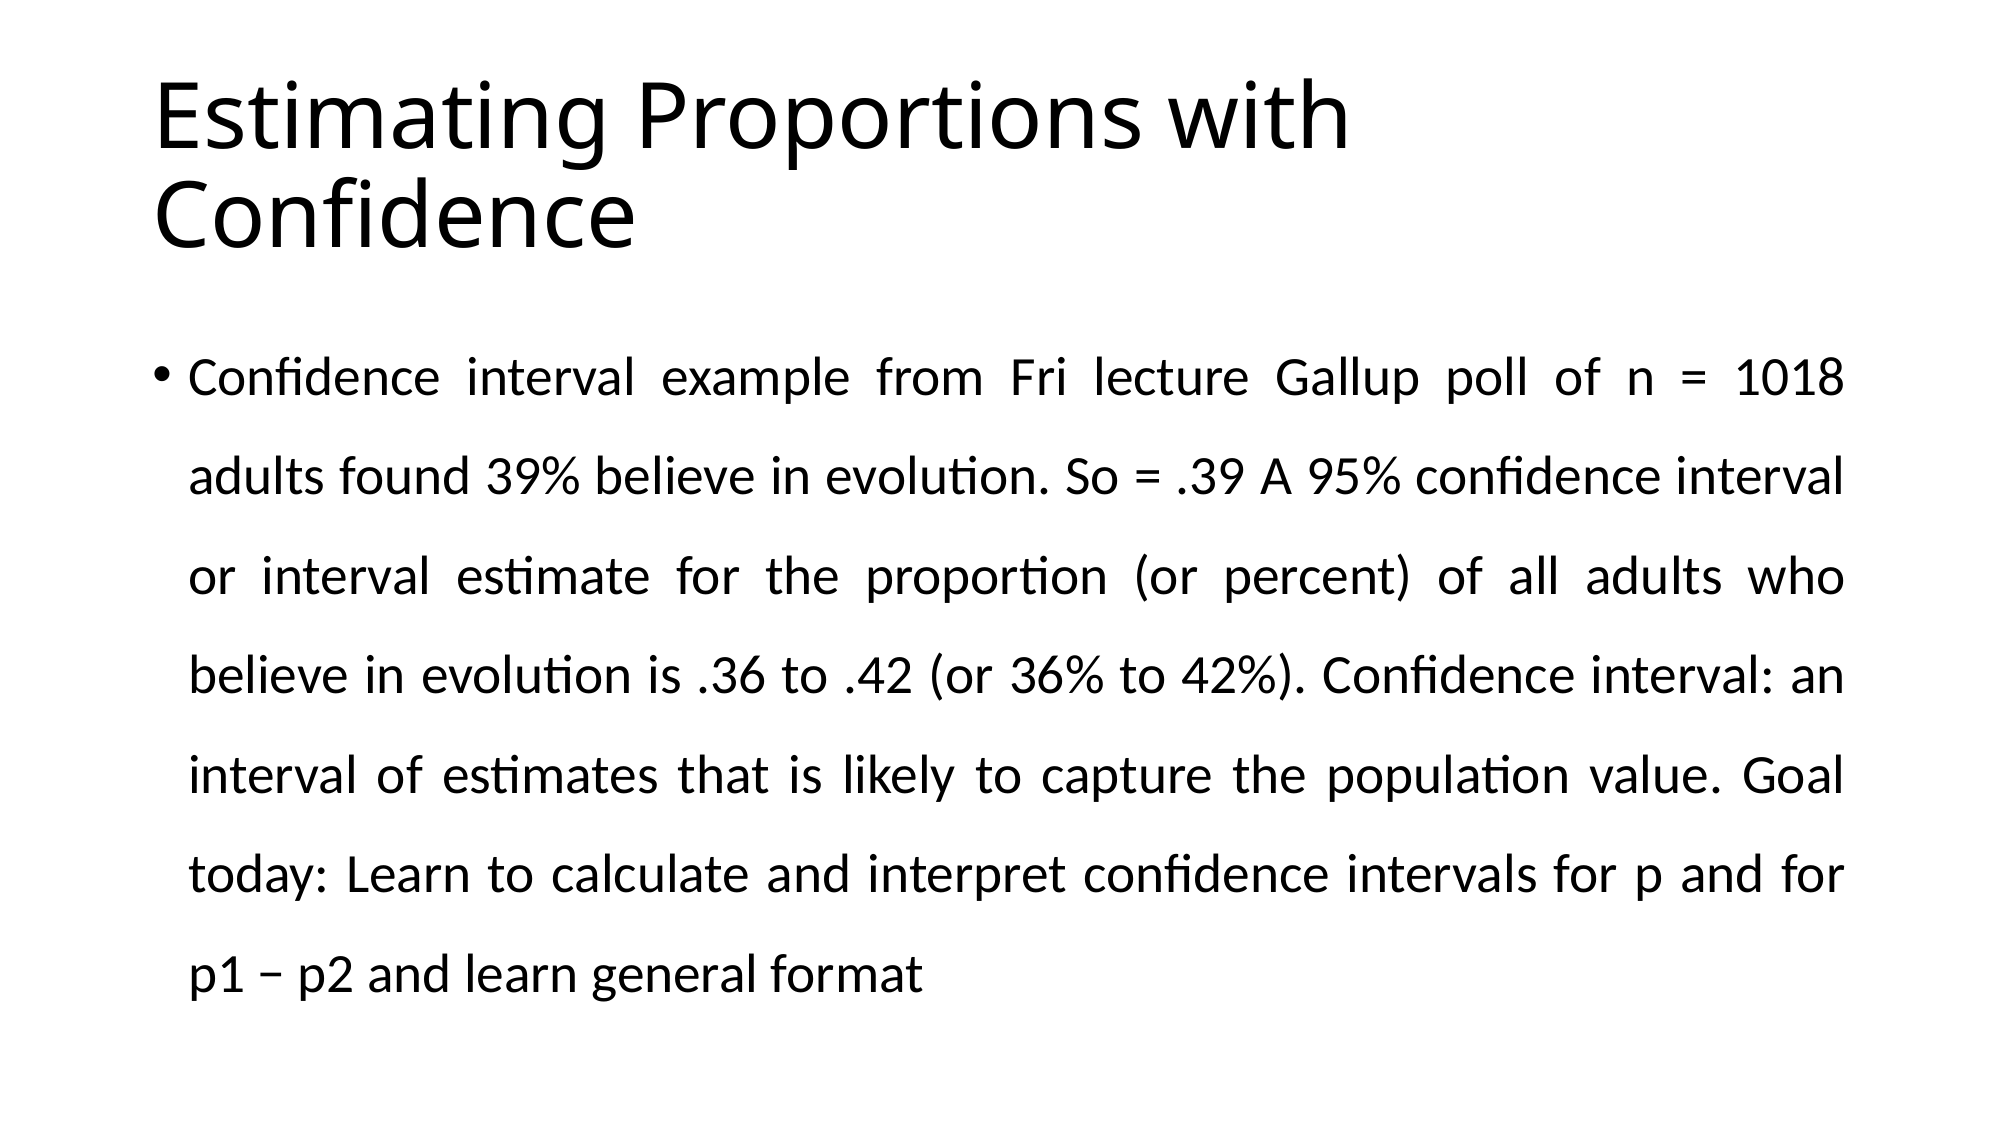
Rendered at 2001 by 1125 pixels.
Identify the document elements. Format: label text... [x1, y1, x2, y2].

list Confidence interval example from Fri lecture Gallup poll of n = 1018 adults found 39% believe in evolution. So = .39 A 95% confidence interval or interval estimate for the proportion (or percent) of all adults who believe in evolution is .36 to .42 (or 36% to 42%). Confidence interval: an interval of estimates that is likely to capture the population value. Goal today: Learn to calculate and interpret confidence intervals for p and for p1 − p2 and learn general format [137, 299, 1863, 1014]
title Estimating Proportions with Confidence [137, 59, 1863, 278]
